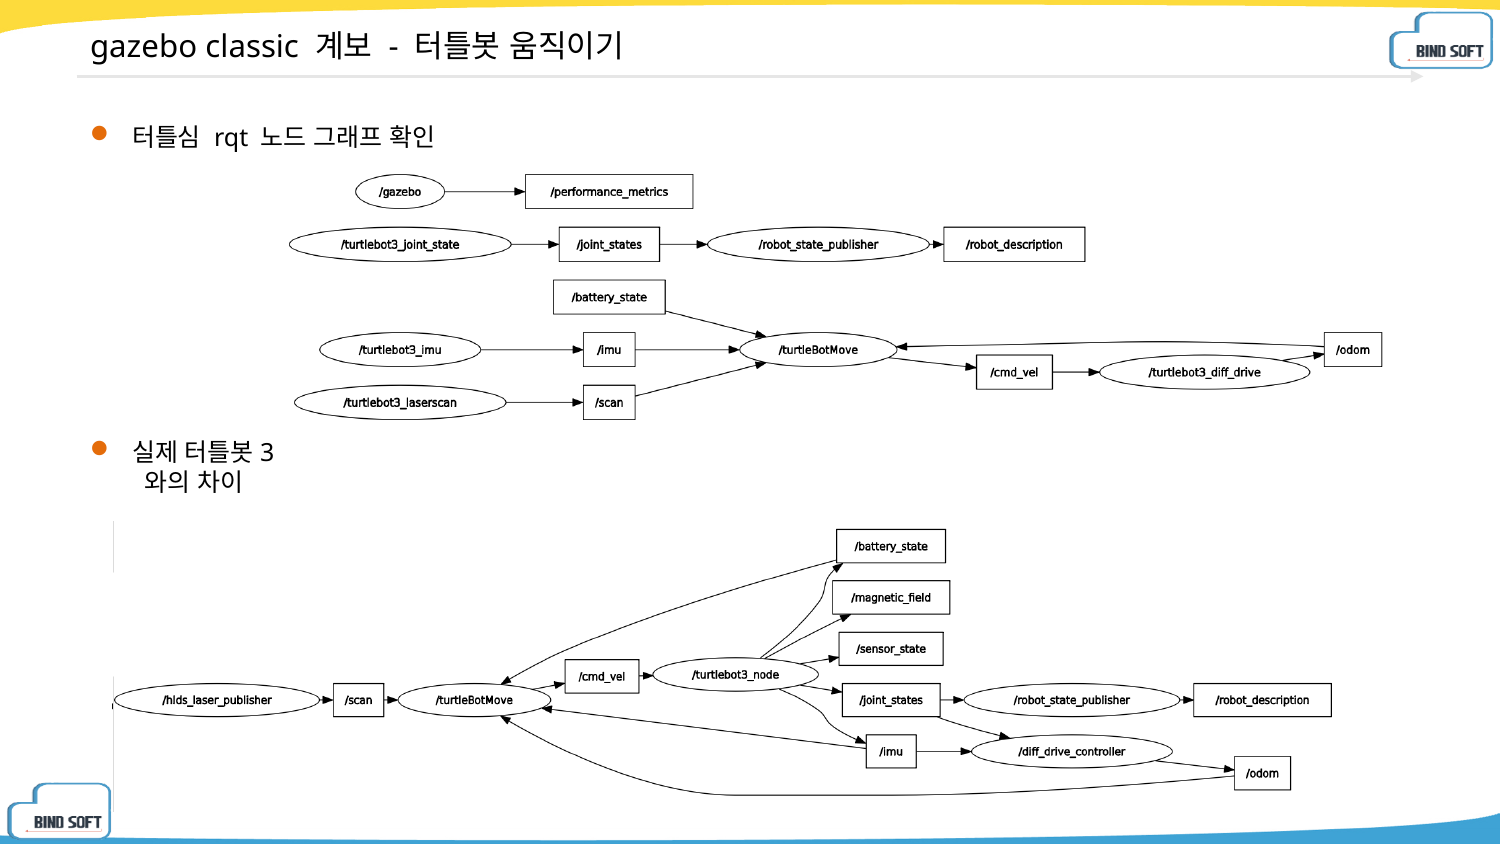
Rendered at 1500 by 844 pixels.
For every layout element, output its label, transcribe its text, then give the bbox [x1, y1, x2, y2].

title gazebo classic 계보 - 터틀봇 움직이기 [75, 8, 1425, 81]
picture [274, 165, 1388, 438]
picture [0, 521, 1500, 844]
picture [0, 0, 1500, 72]
list 터틀심 rqt 노드 그래프 확인 실제 터틀봇3 와의 차이 [75, 114, 1425, 791]
